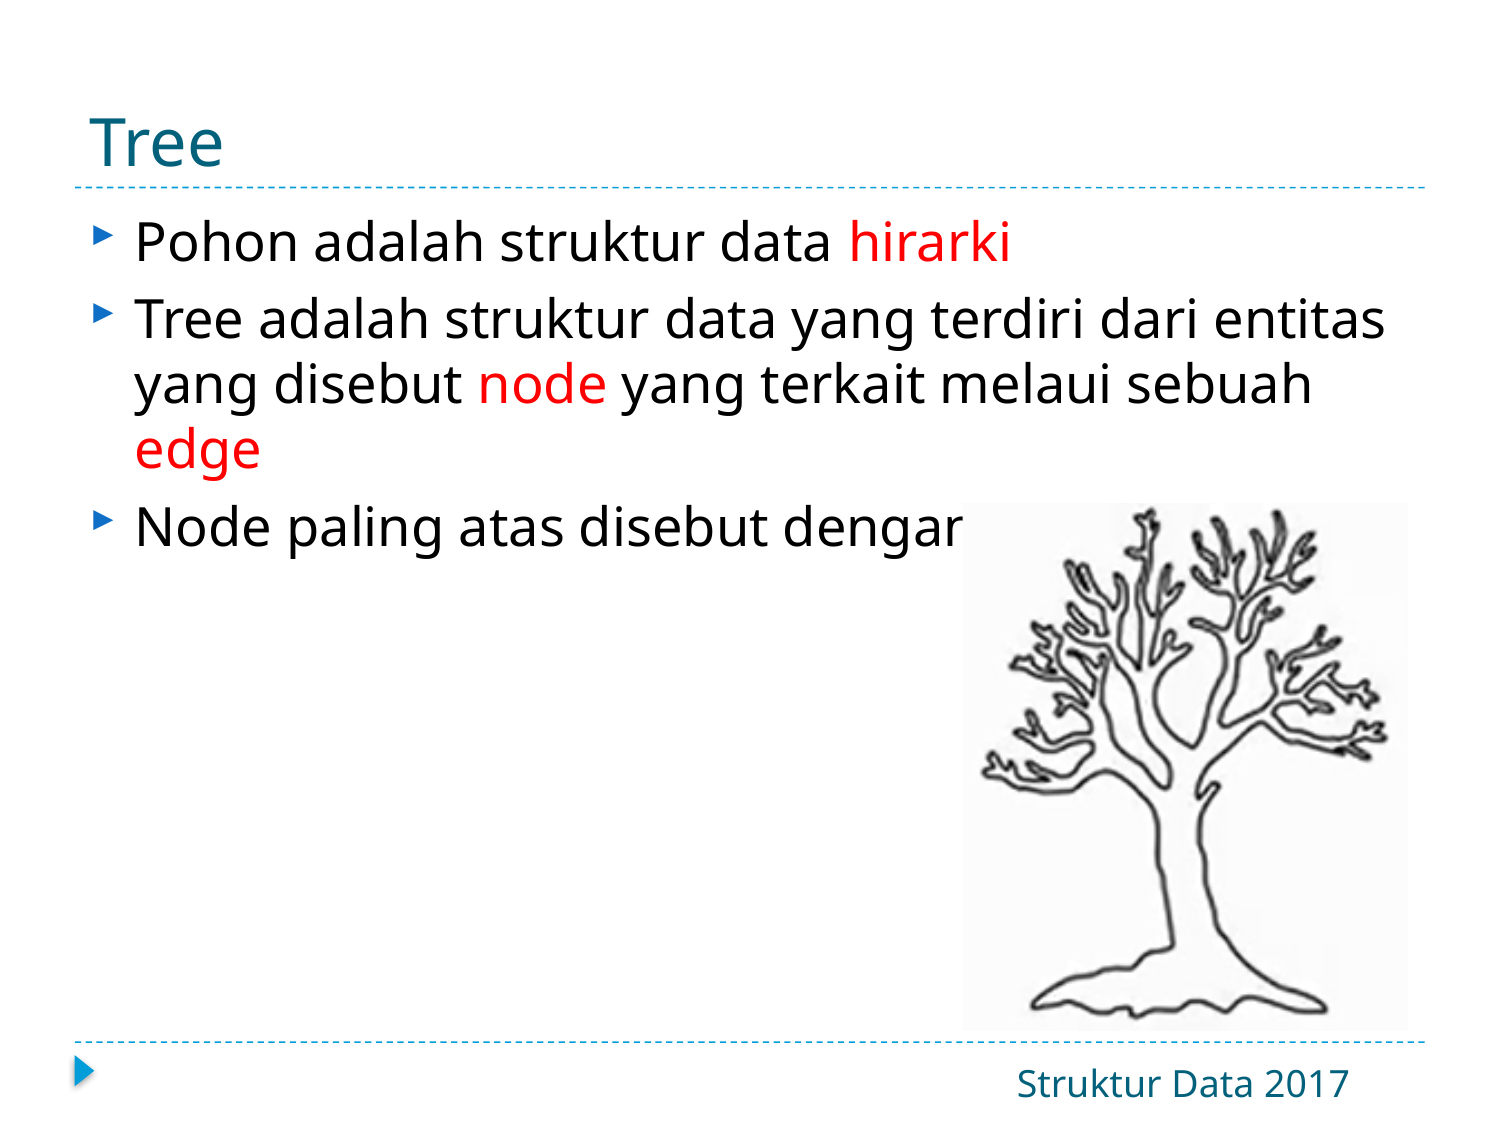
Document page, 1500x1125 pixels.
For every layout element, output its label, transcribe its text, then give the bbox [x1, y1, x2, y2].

title Tree [75, 24, 1425, 188]
list Pohon adalah struktur data hirarki Tree adalah struktur data yang terdiri dari entitas yang disebut node yang terkait melaui sebuah edge Node paling atas disebut dengan root [75, 200, 1425, 1010]
picture [962, 503, 1409, 1031]
